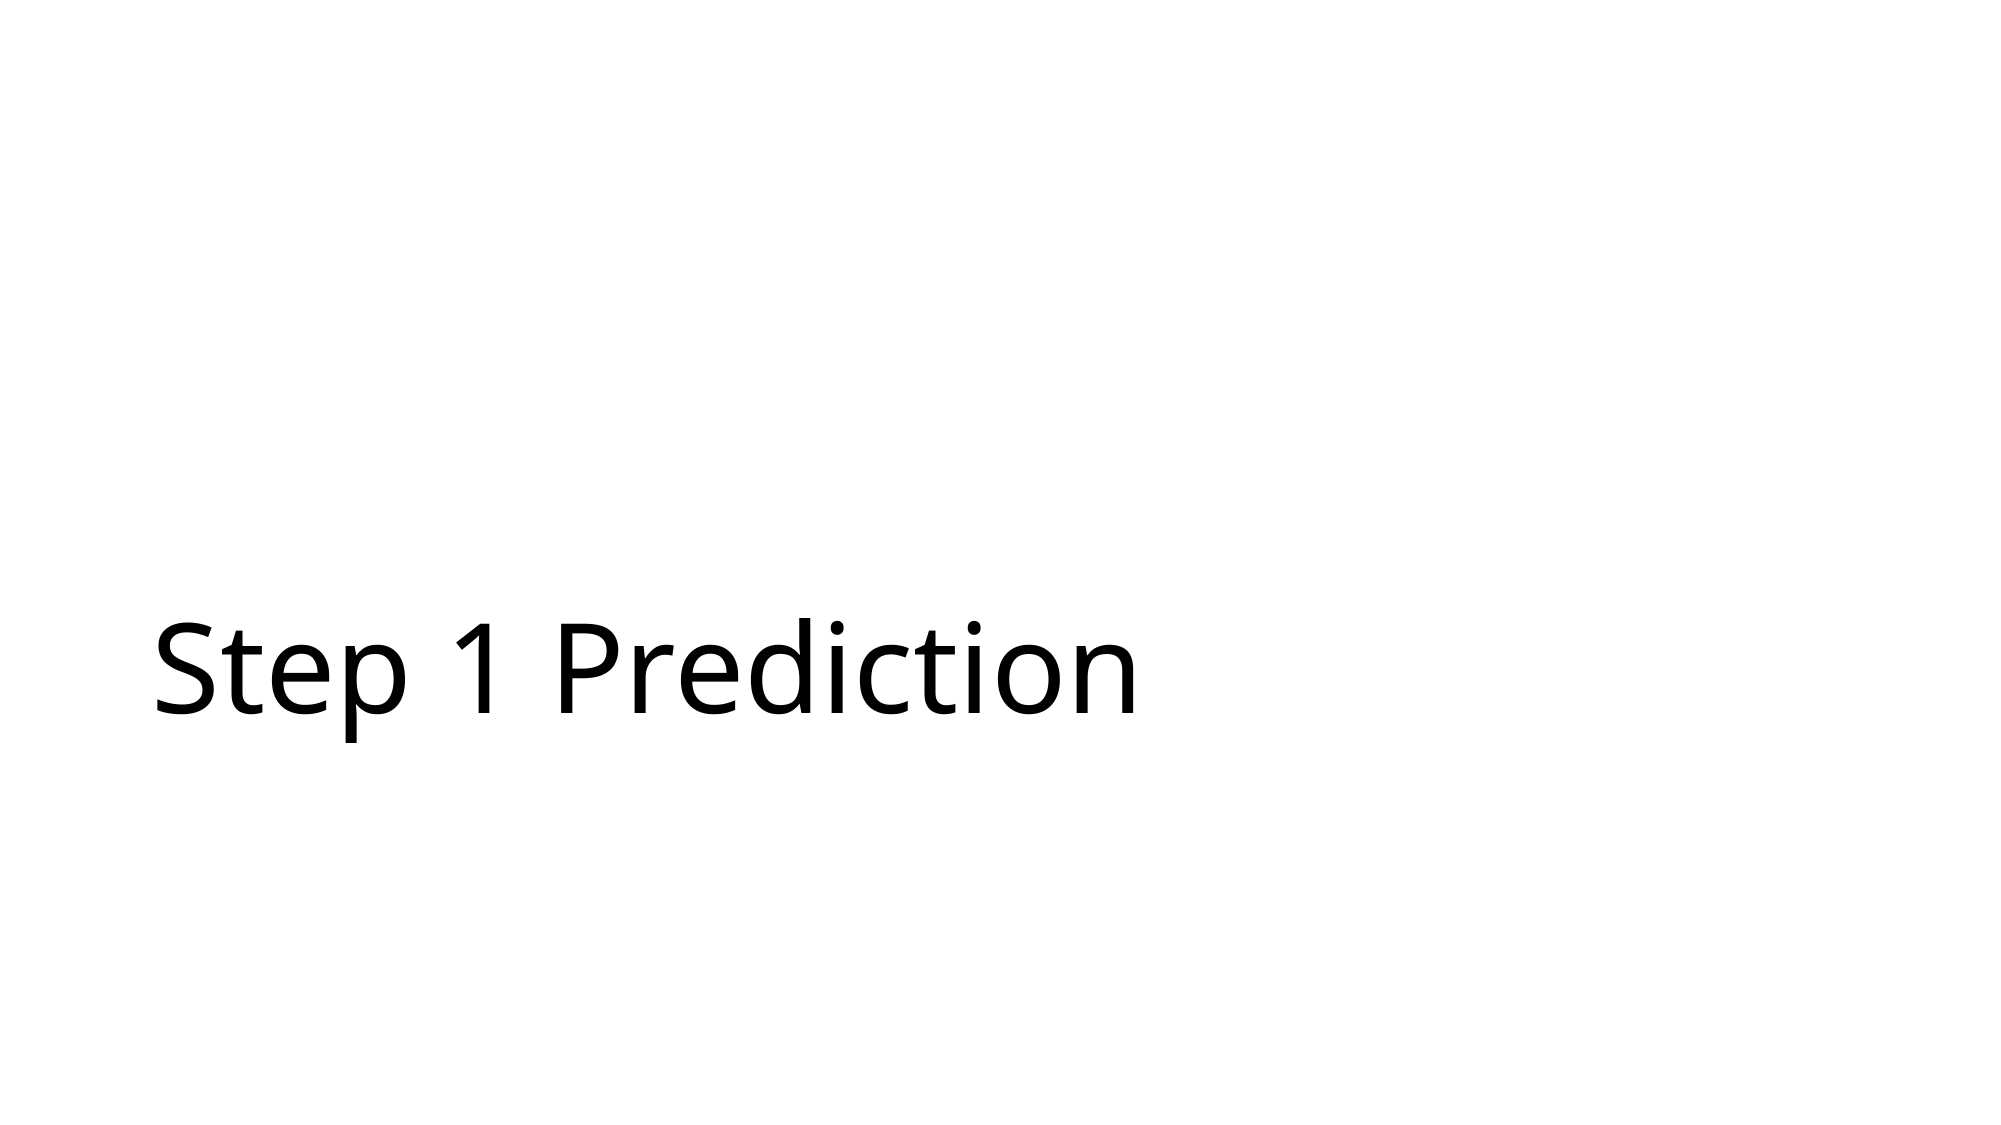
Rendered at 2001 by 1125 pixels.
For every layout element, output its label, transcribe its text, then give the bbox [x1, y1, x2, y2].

title Step 1 Prediction [136, 280, 1862, 749]
